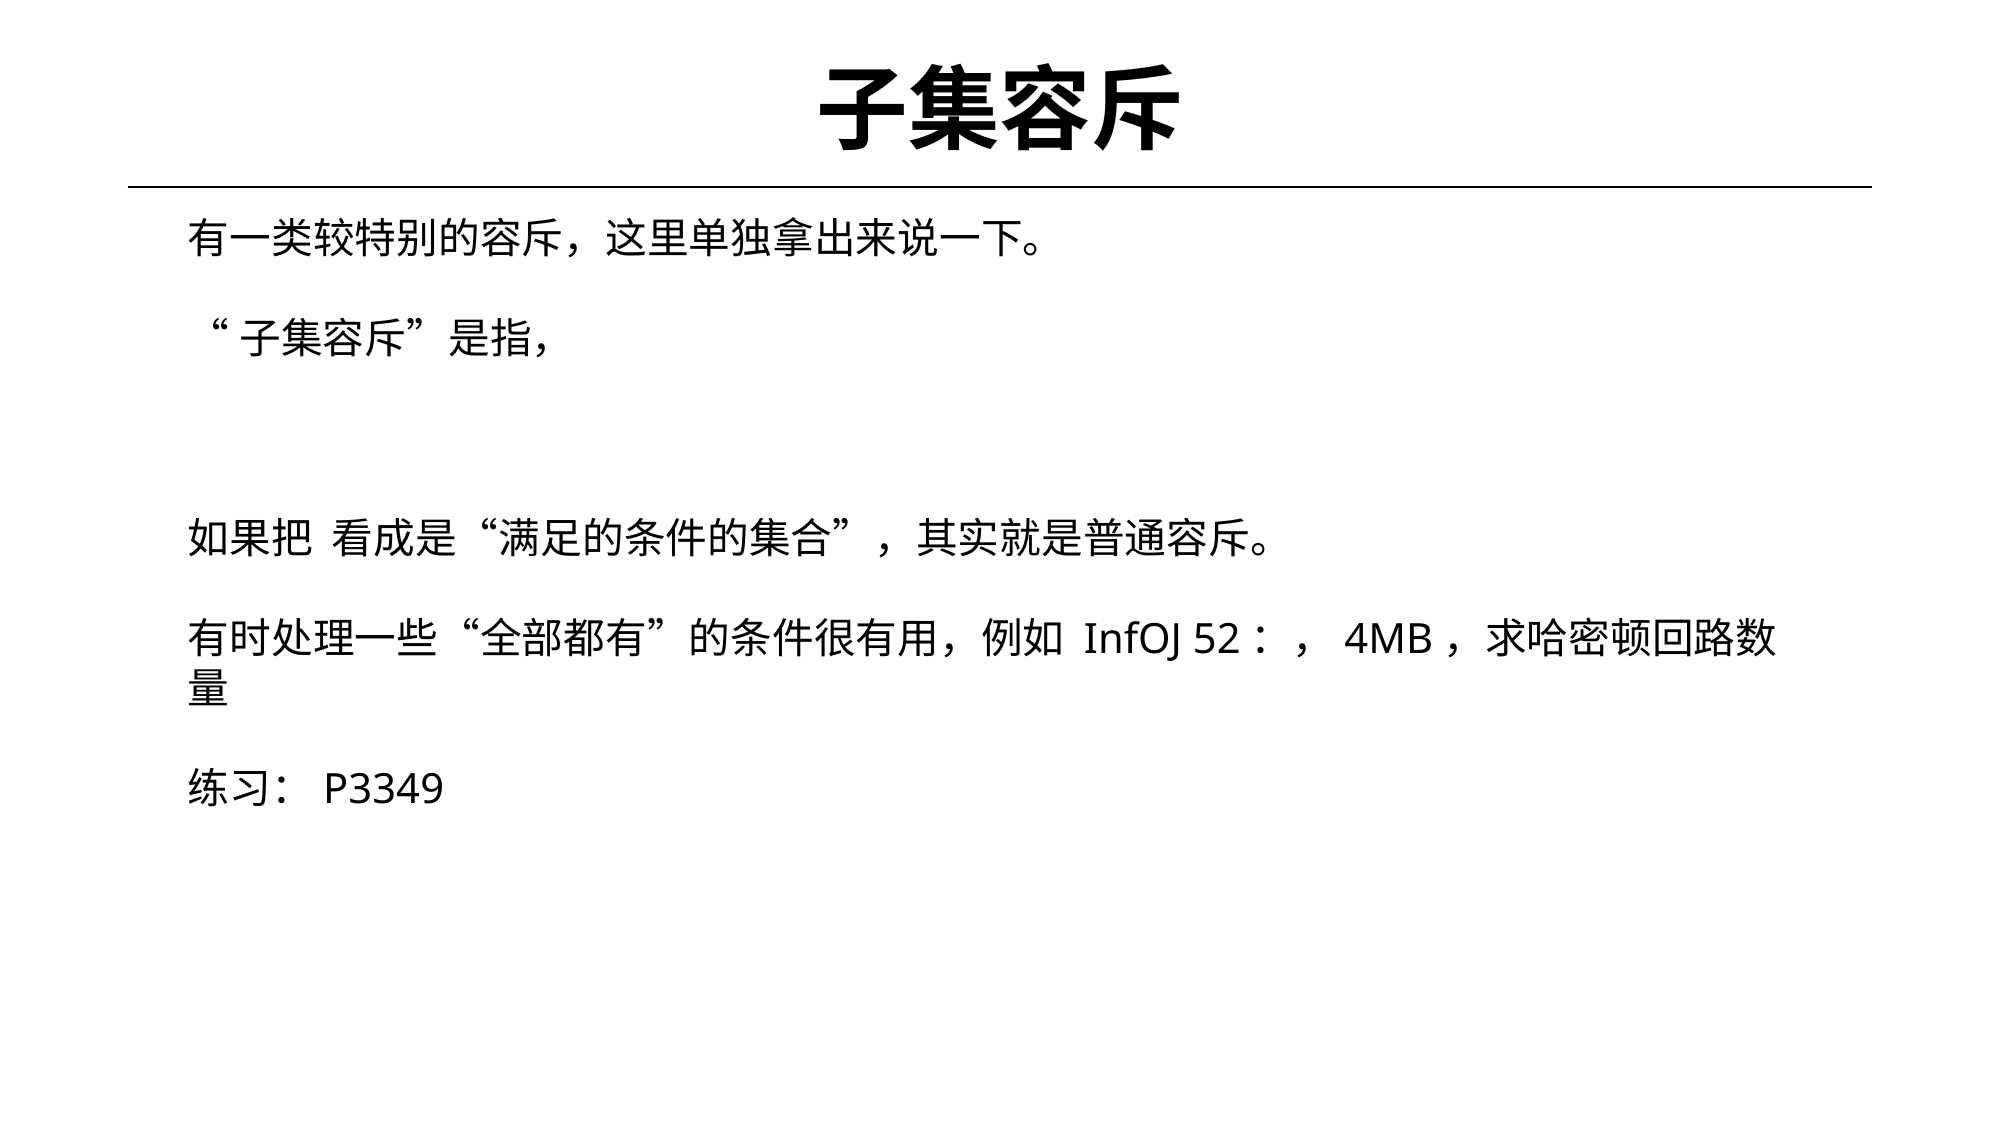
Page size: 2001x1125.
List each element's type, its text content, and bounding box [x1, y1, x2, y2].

title 子集容斥 [249, 18, 1750, 171]
